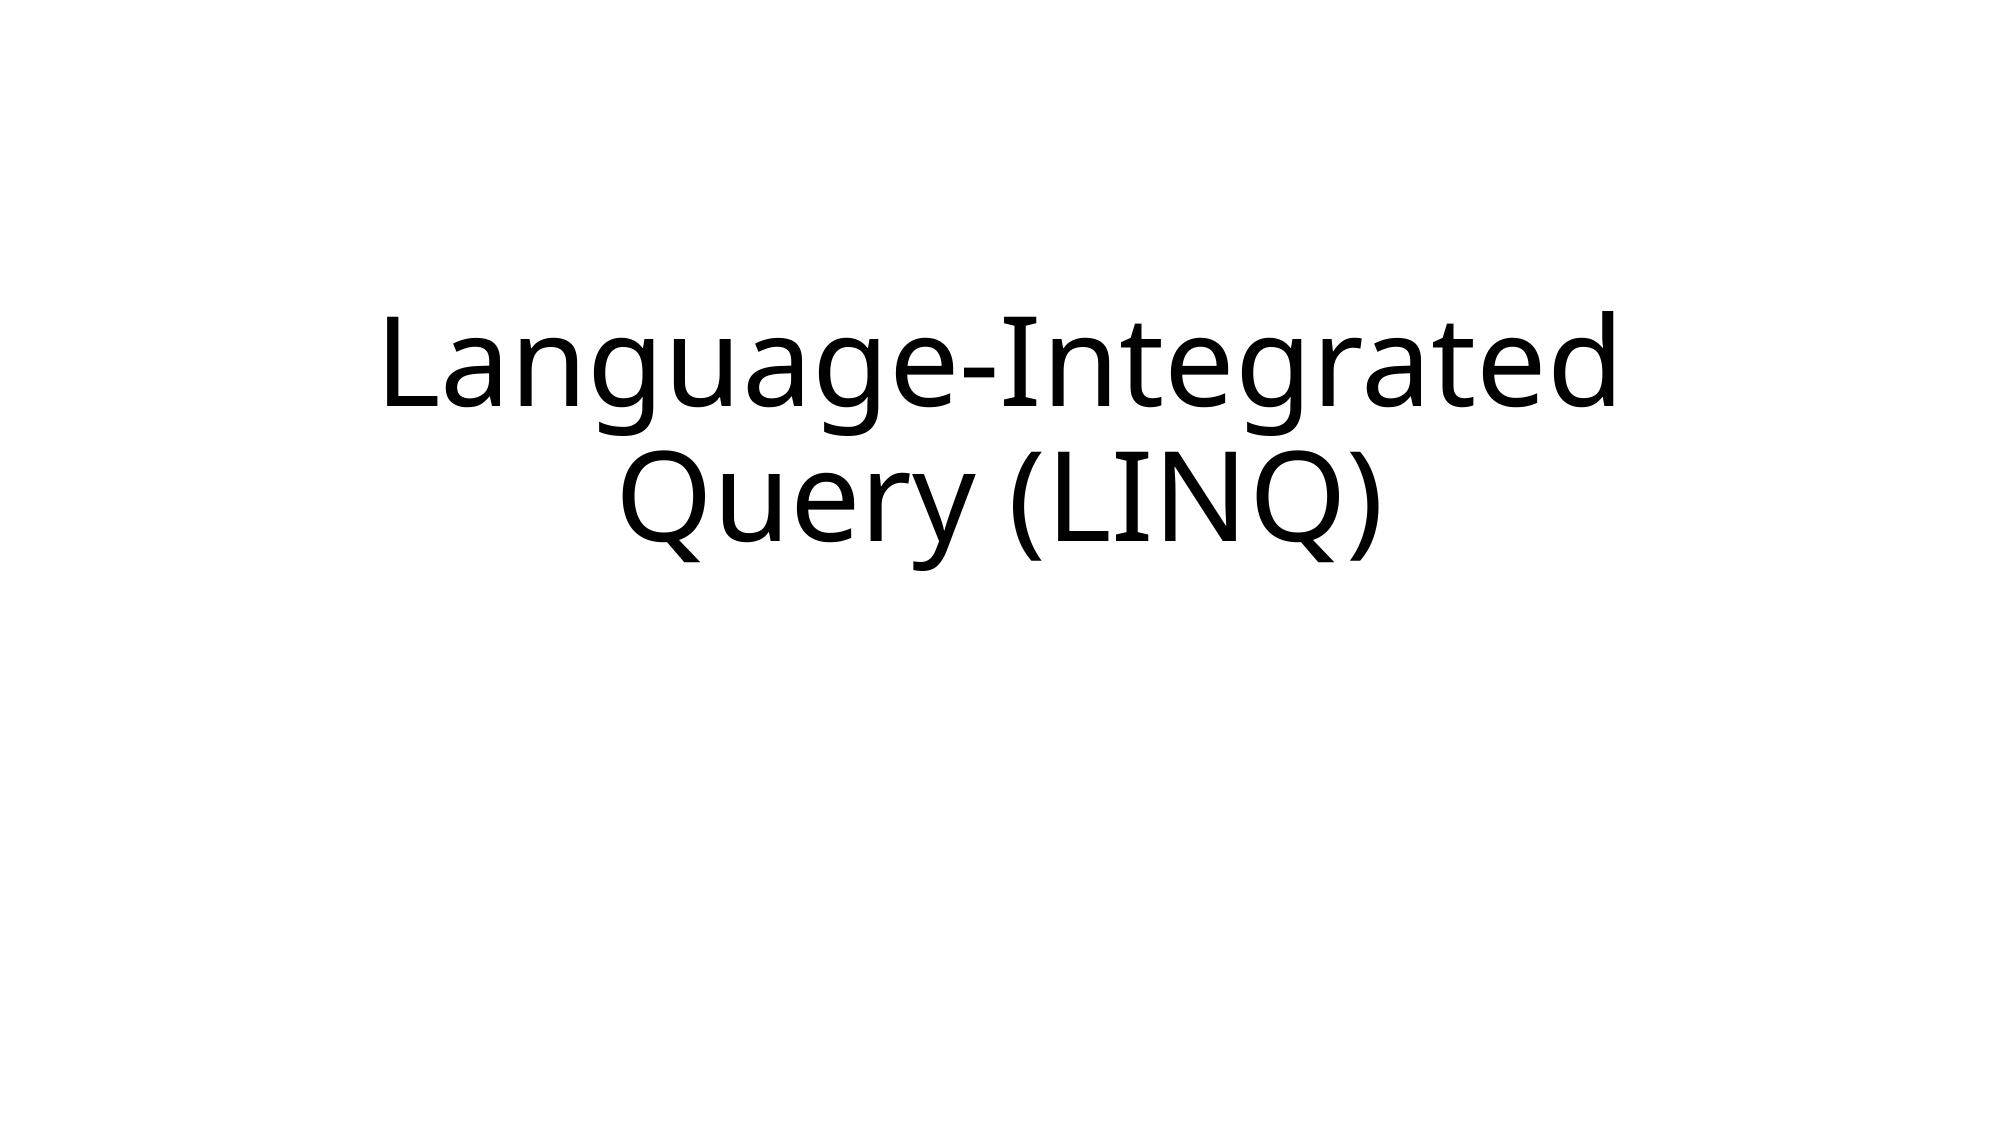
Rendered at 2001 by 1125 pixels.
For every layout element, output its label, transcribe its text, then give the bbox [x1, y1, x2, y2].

title Language-Integrated Query (LINQ) [249, 184, 1750, 576]
